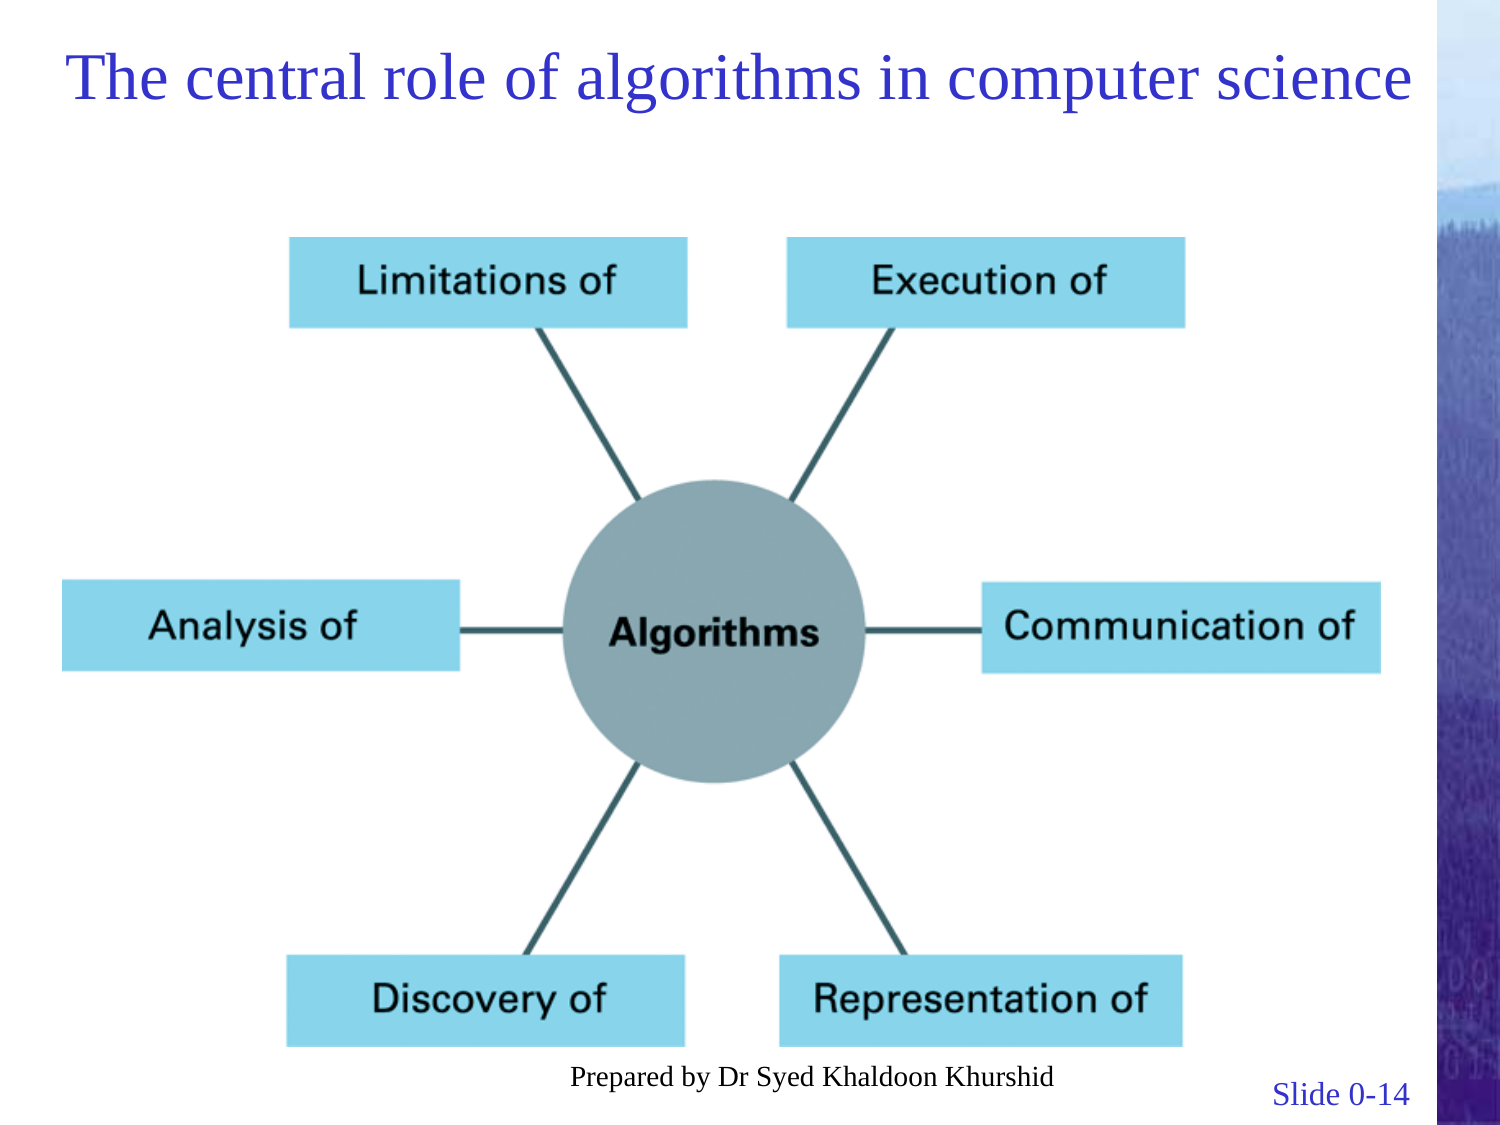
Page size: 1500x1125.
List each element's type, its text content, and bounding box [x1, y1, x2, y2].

picture [1437, 0, 1500, 1125]
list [62, 237, 1381, 1047]
title The central role of algorithms in computer science [49, 24, 1463, 213]
footer Prepared by Dr Syed Khaldoon Khurshid [512, 1055, 1113, 1101]
